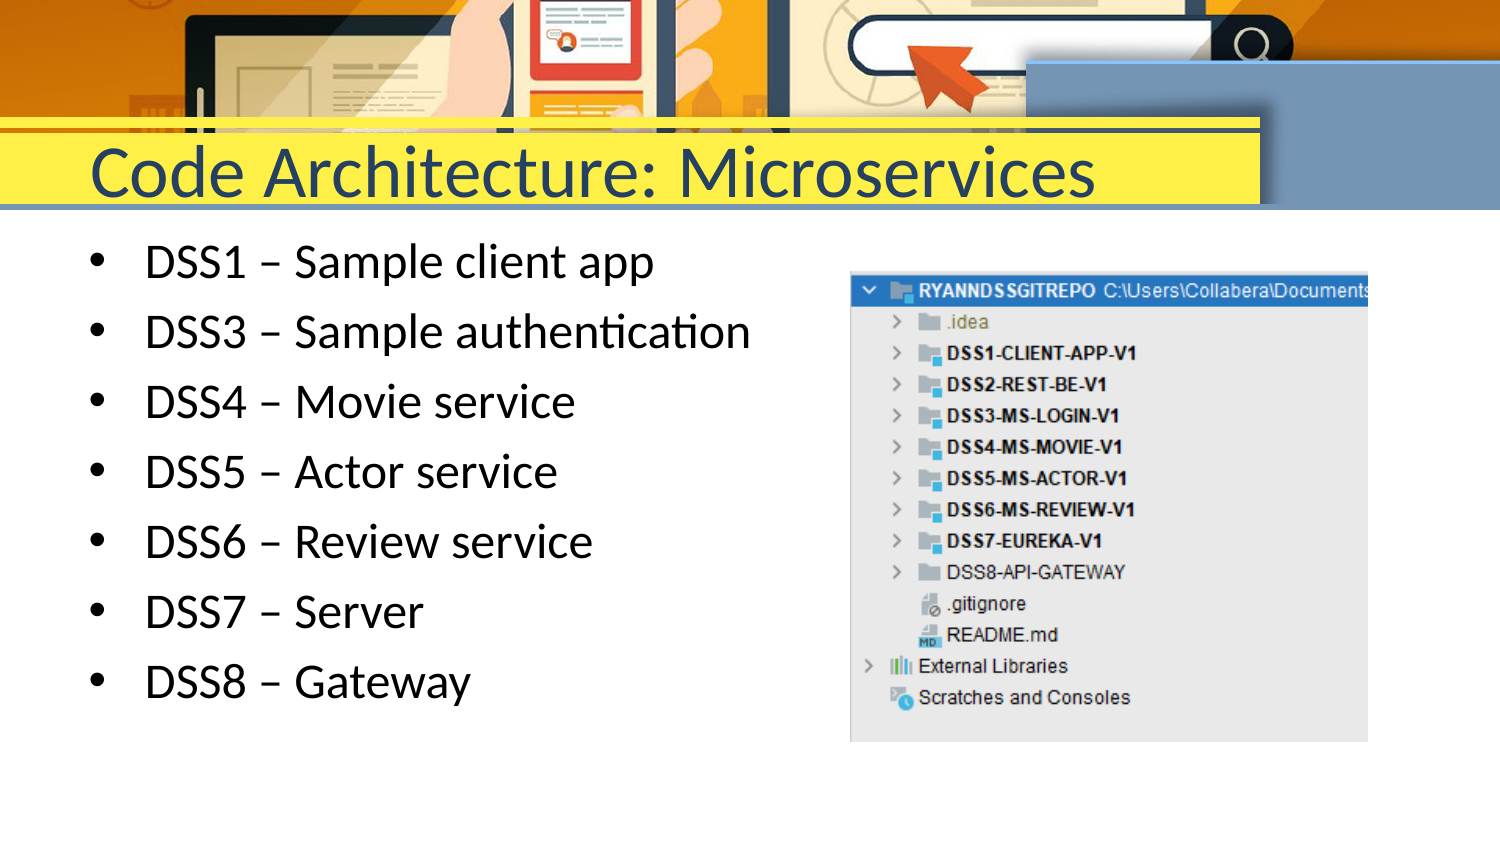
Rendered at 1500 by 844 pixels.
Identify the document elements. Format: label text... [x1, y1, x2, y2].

picture [0, 0, 1500, 844]
title Code Architecture: Microservices [75, 88, 1428, 247]
list DSS1 – Sample client app DSS3 – Sample authentication DSS4 – Movie service DSS5 – Actor service DSS6 – Review service DSS7 – Server DSS8 – Gateway [73, 221, 1427, 782]
